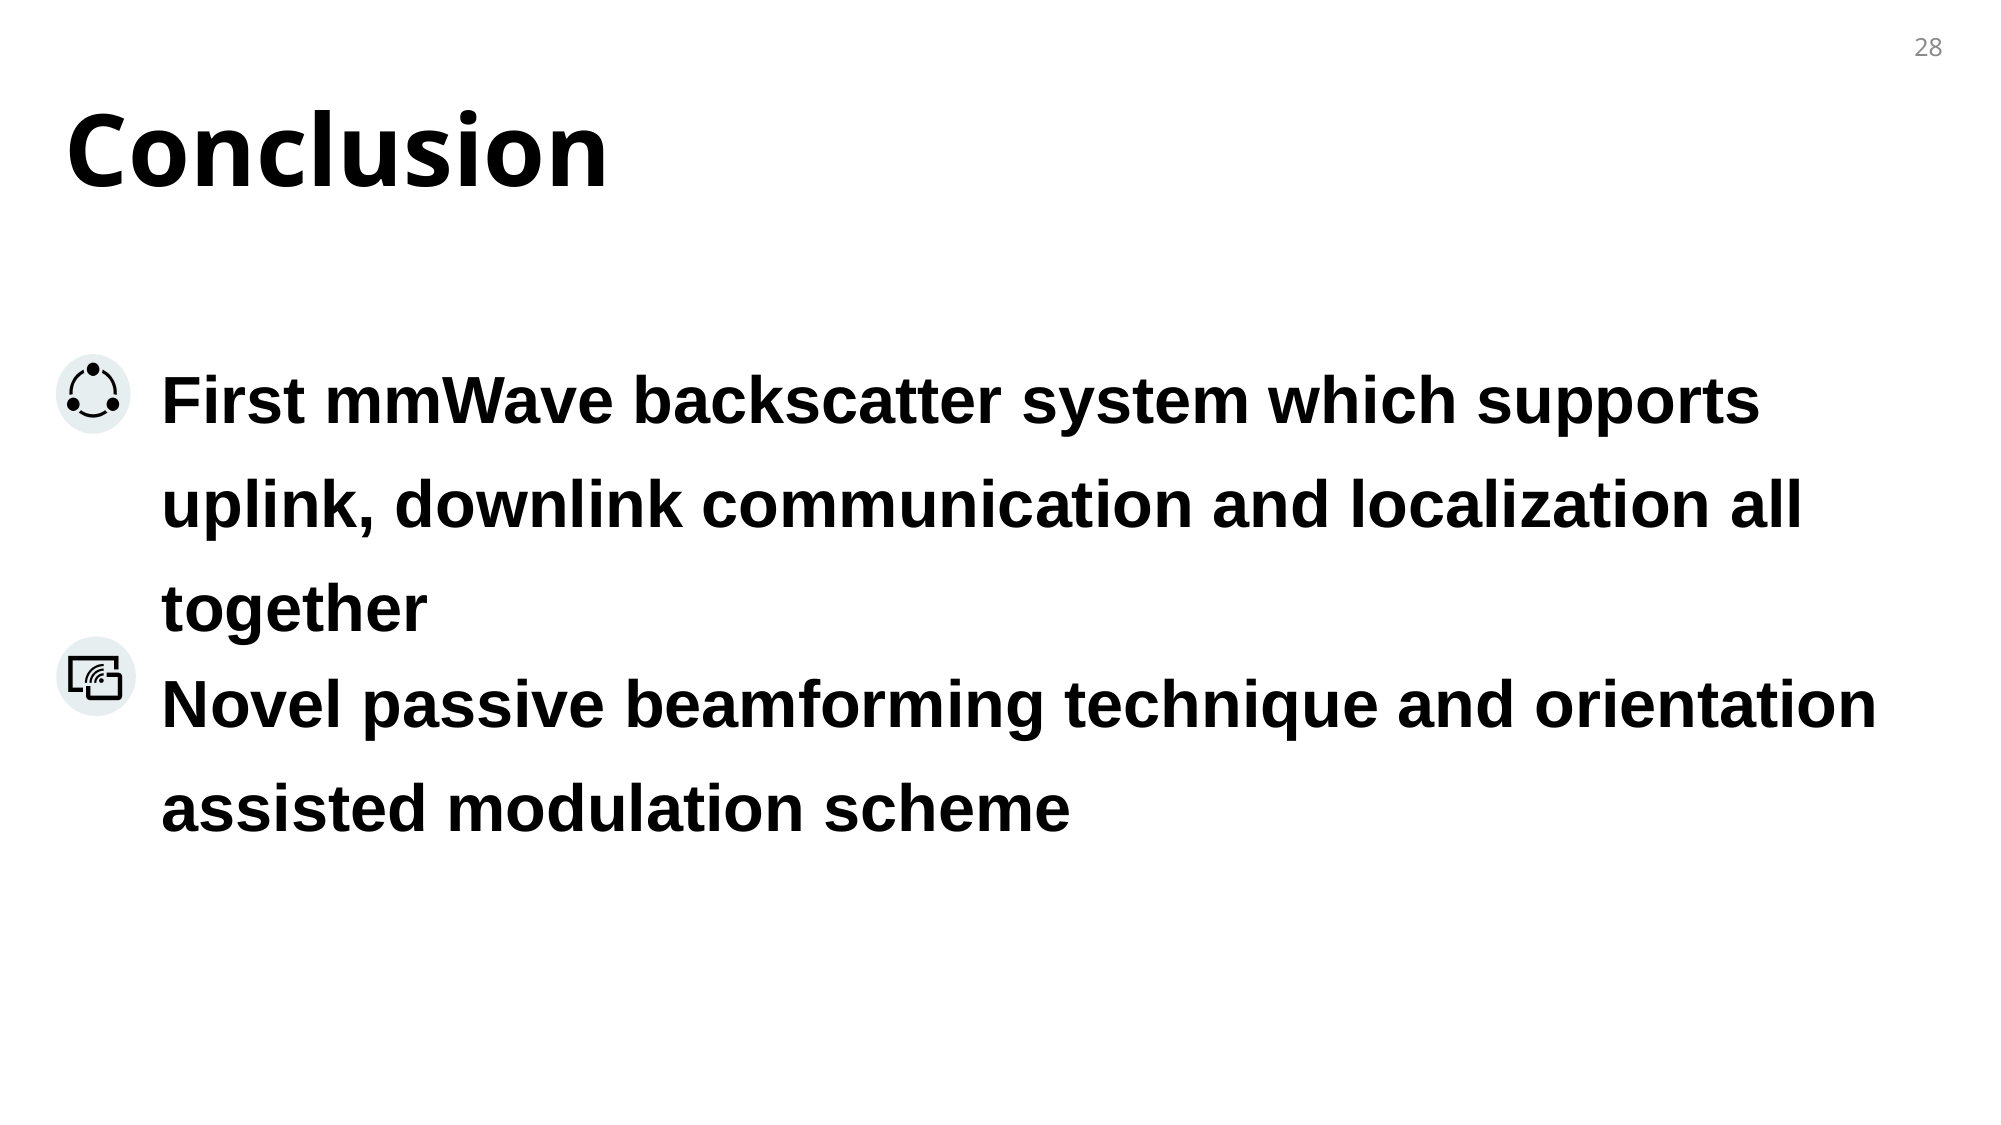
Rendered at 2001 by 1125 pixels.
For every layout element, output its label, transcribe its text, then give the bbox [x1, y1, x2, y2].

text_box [55, 325, 1924, 543]
text_box Conclusion [50, 78, 1995, 214]
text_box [56, 629, 1995, 847]
slide_number 28 [1507, 18, 1958, 78]
